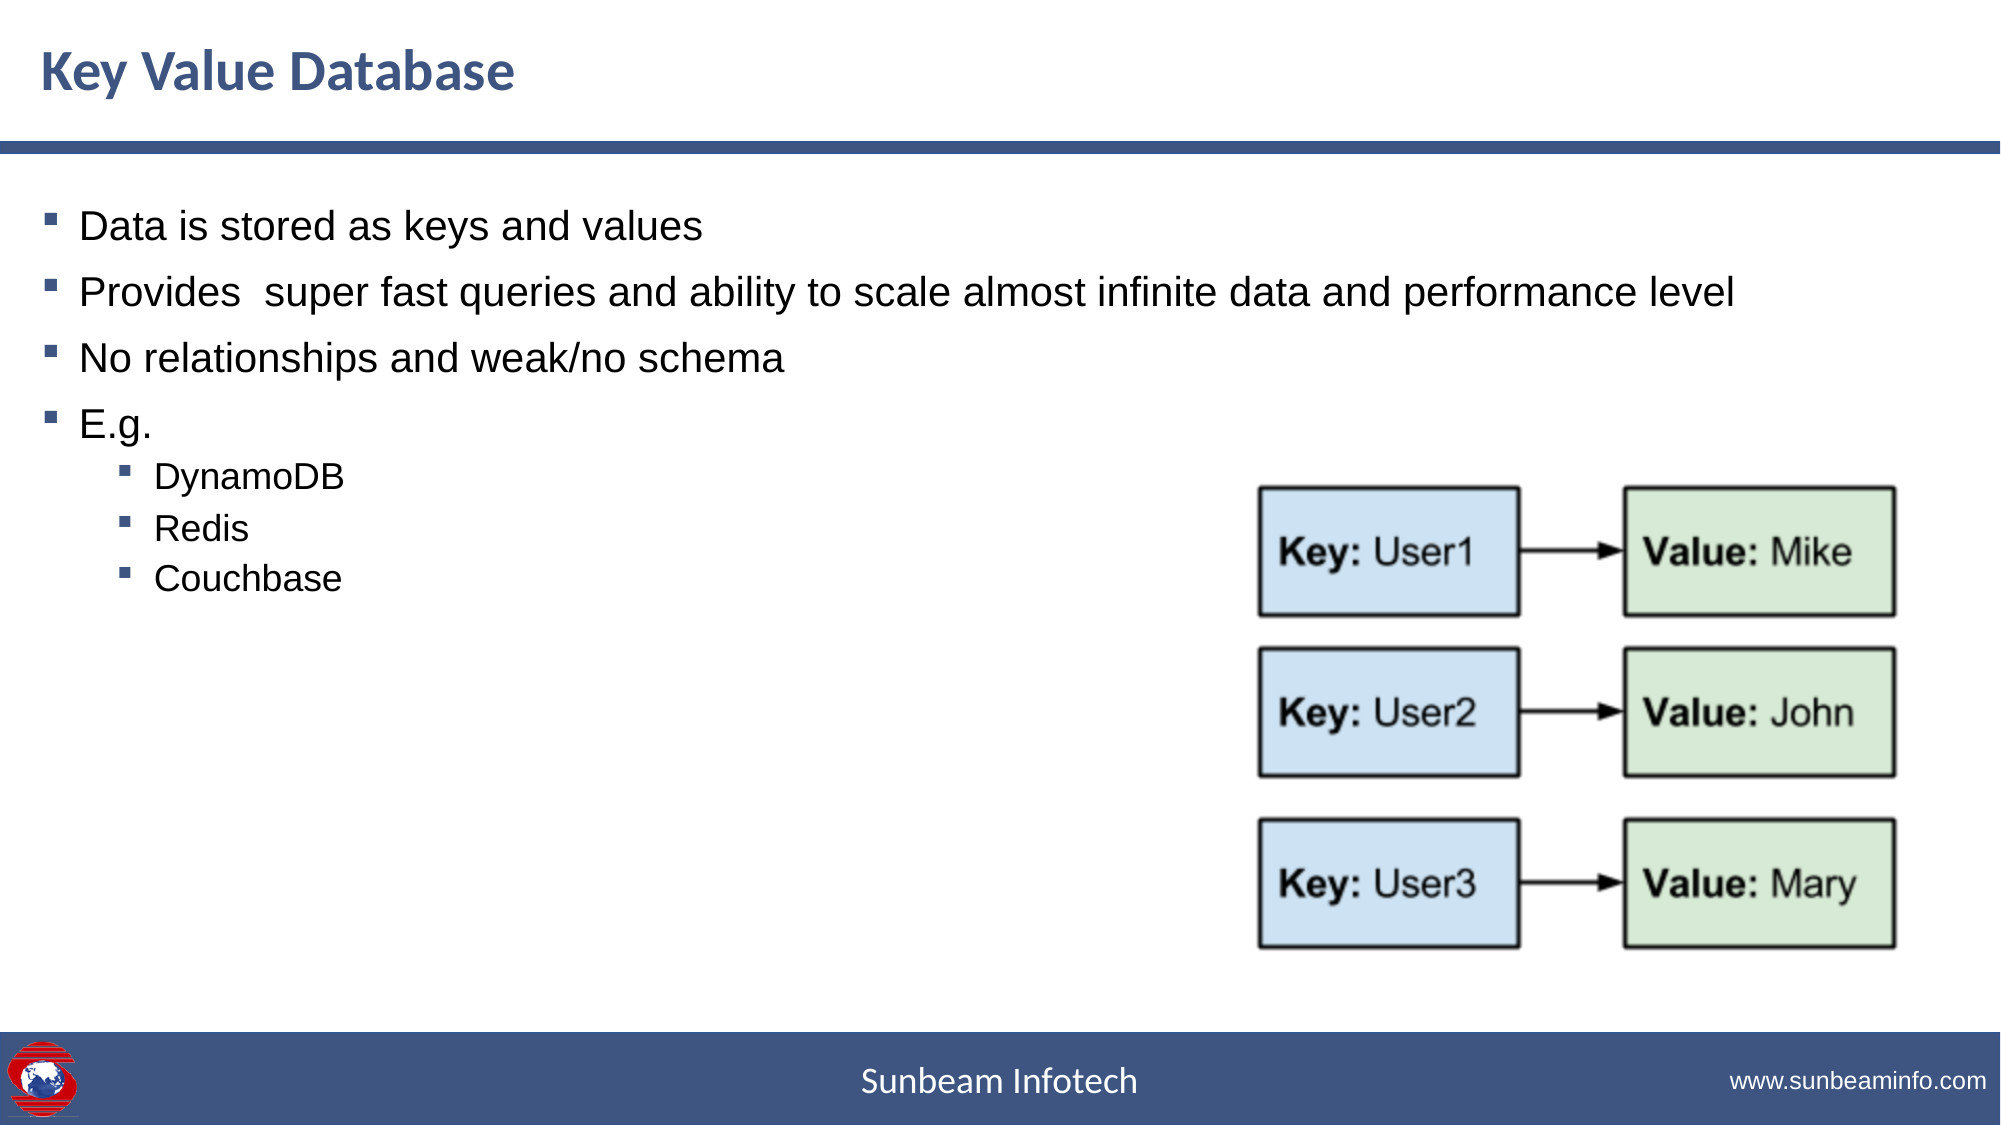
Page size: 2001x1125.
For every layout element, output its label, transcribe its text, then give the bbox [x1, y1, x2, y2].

picture [1, 1036, 82, 1117]
picture [1234, 466, 1914, 969]
title Key Value Database [26, 18, 1974, 125]
list Data is stored as keys and values Provides super fast queries and ability to scale almost infinite data and performance level No relationships and weak/no schema E.g. DynamoDB Redis Couchbase [26, 197, 1974, 1001]
